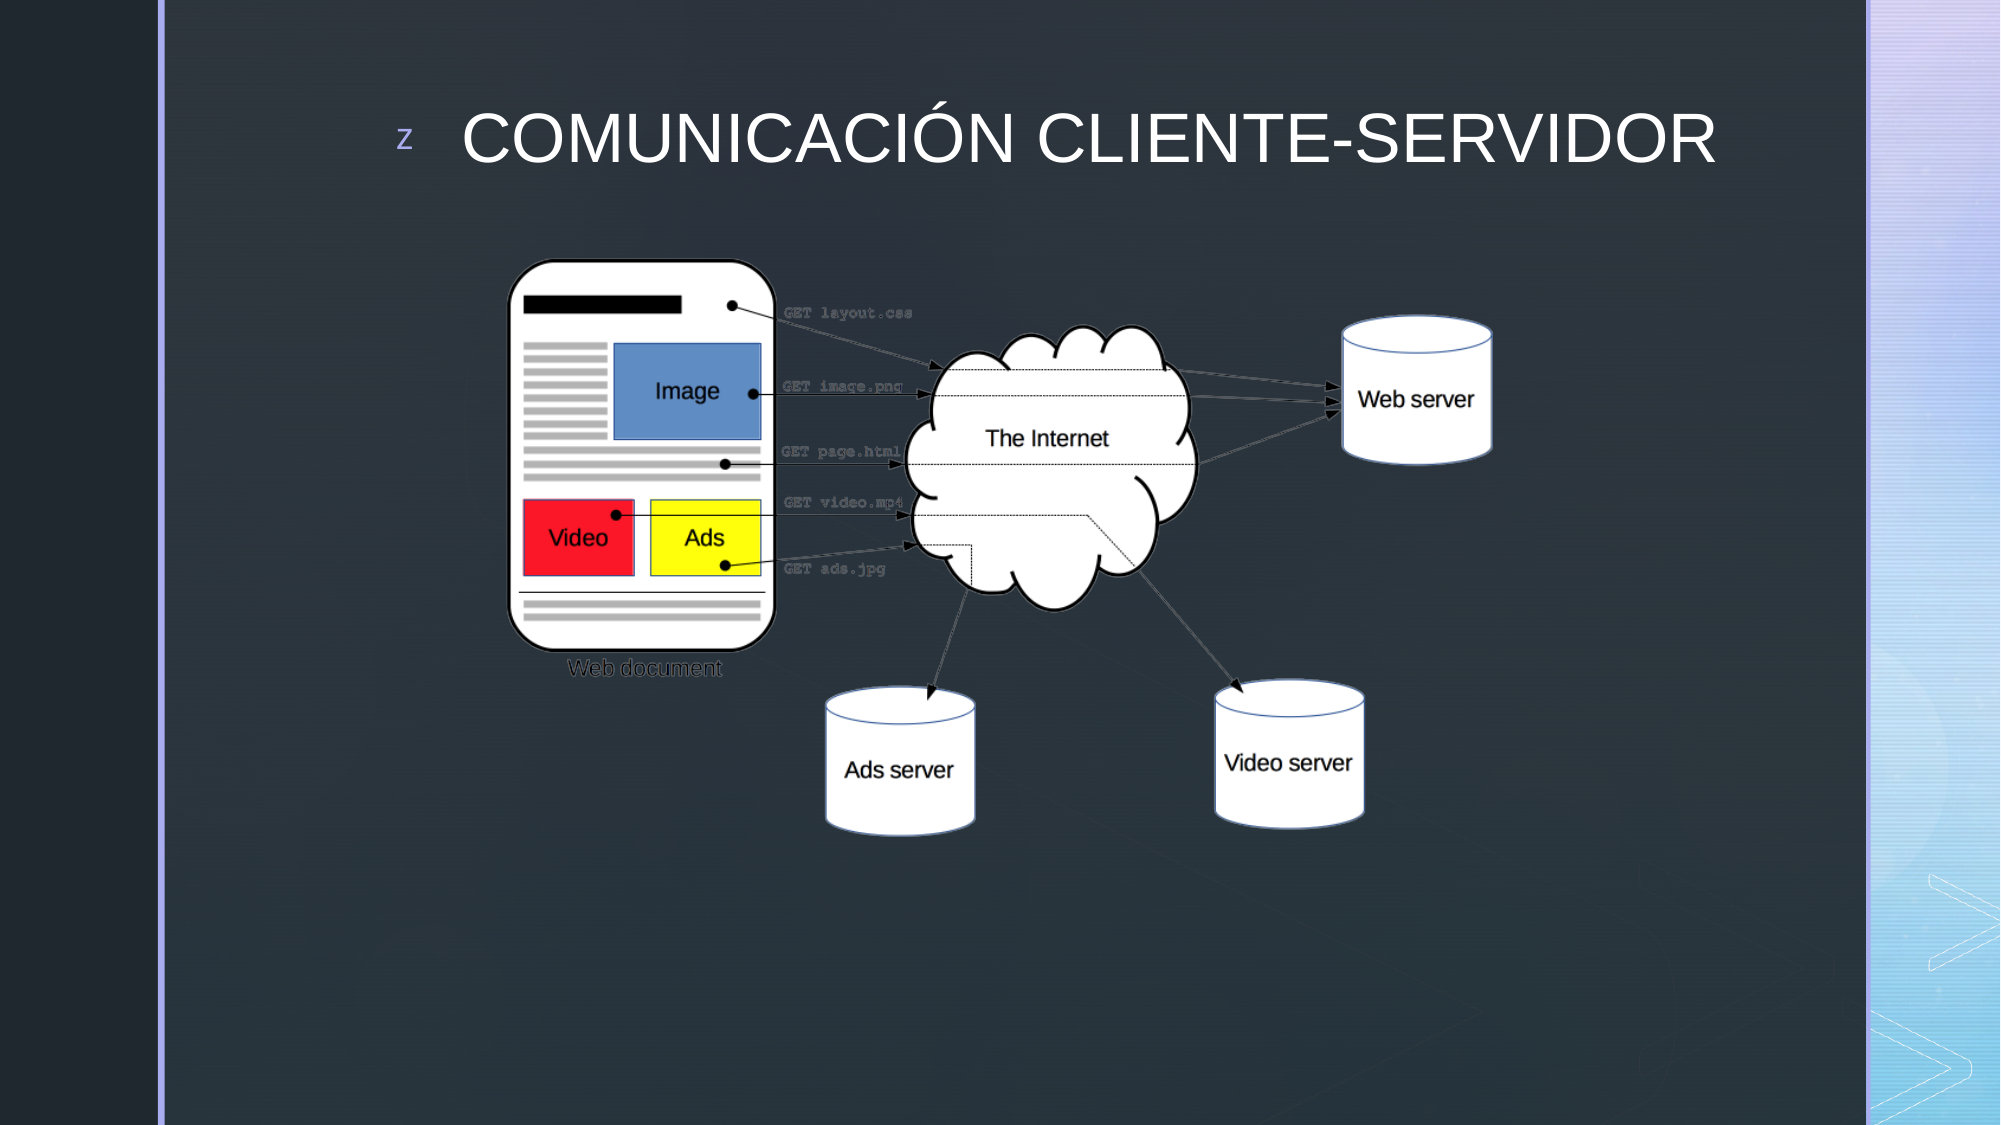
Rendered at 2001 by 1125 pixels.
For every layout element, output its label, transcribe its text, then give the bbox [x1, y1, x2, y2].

picture [1871, 0, 2001, 1125]
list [487, 245, 1513, 850]
title COMUNICACIÓN CLIENTE-SERVIDOR [207, 94, 1736, 186]
